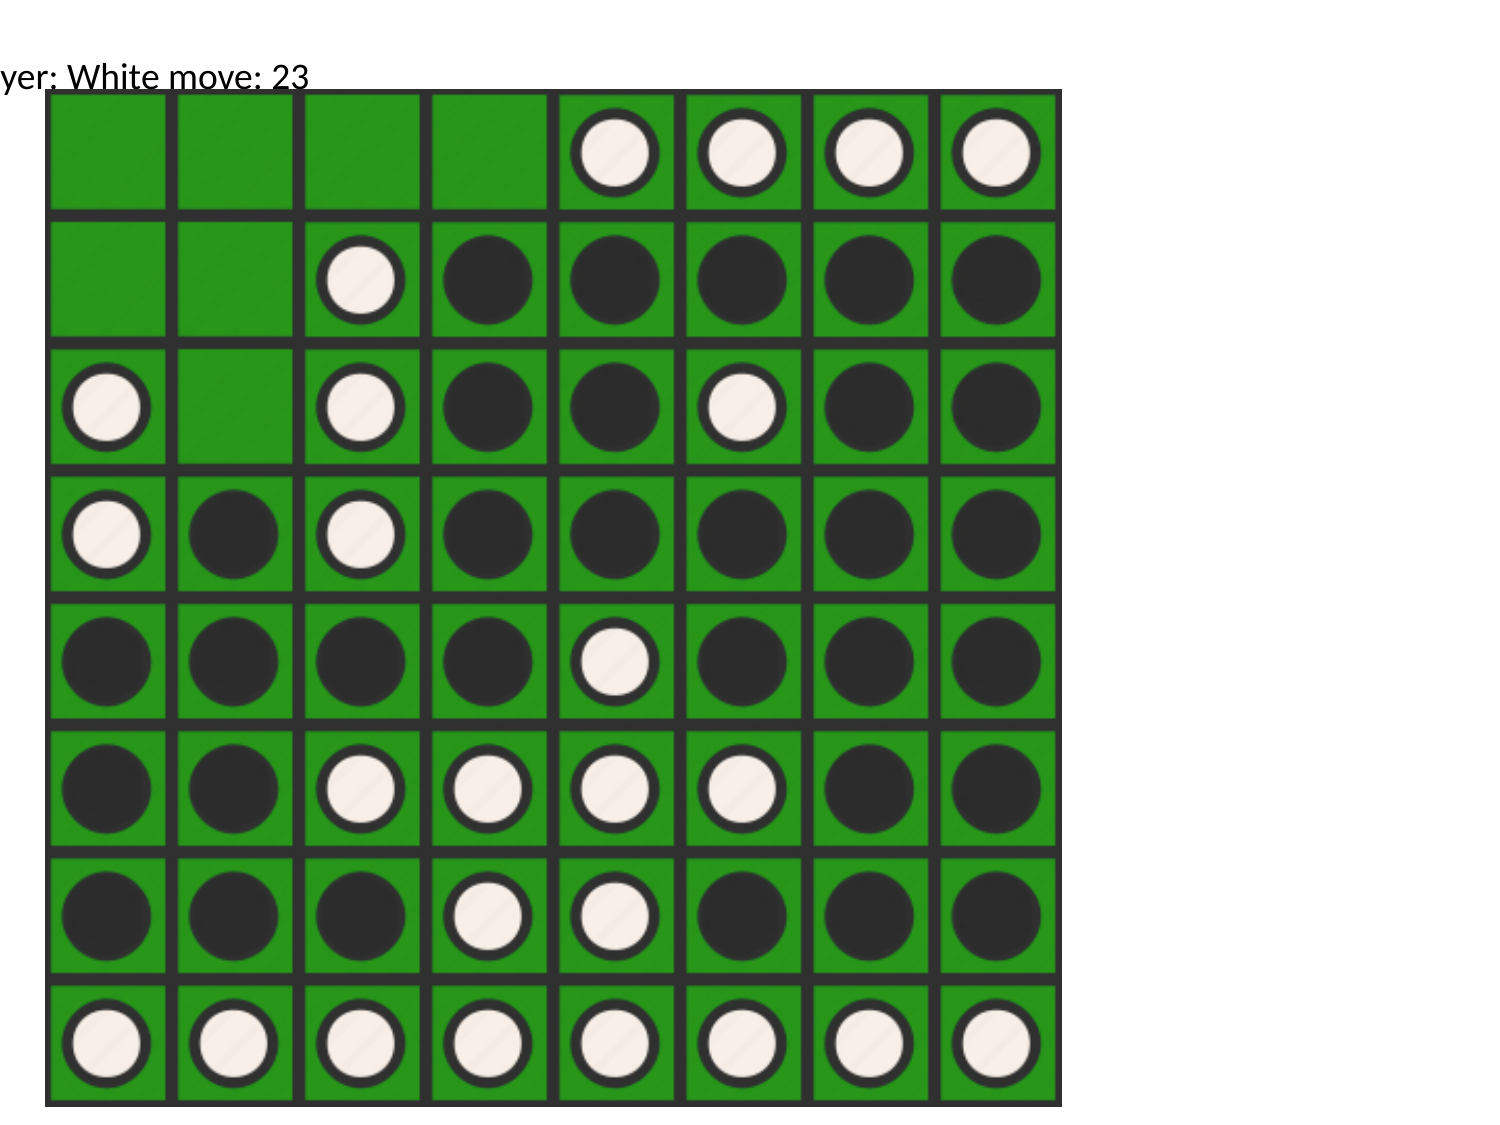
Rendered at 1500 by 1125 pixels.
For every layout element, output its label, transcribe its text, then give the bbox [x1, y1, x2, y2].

picture [44, 89, 1062, 1107]
text_box turn: 54 player: White move: 23 [0, 44, 325, 105]
